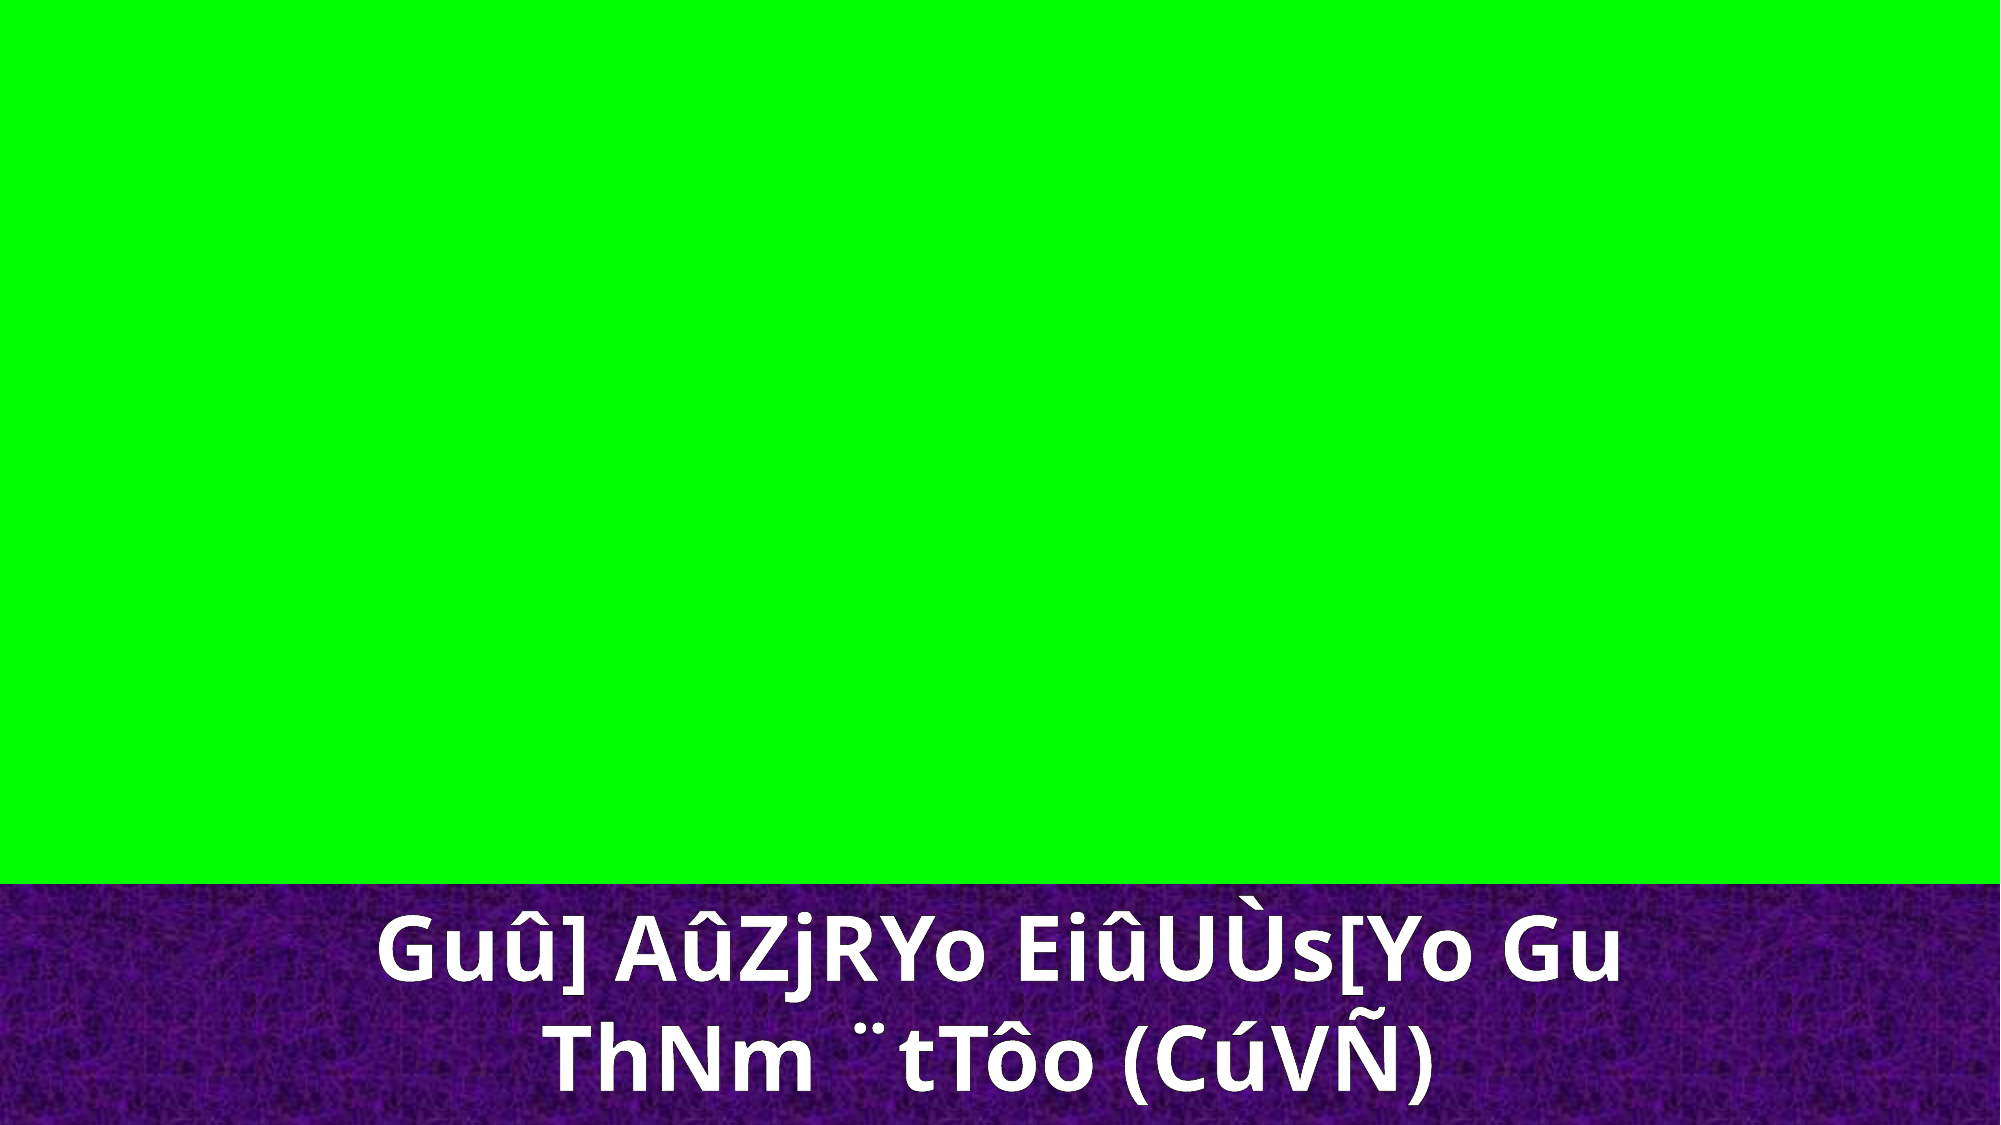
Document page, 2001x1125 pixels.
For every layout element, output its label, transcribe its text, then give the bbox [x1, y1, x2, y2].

text_box [0, 884, 2000, 1125]
text_box Guû] AûZjRYo EiûUÙs[Yo Gu ThNm ¨tTôo (CúVÑ) [210, 882, 1790, 1117]
